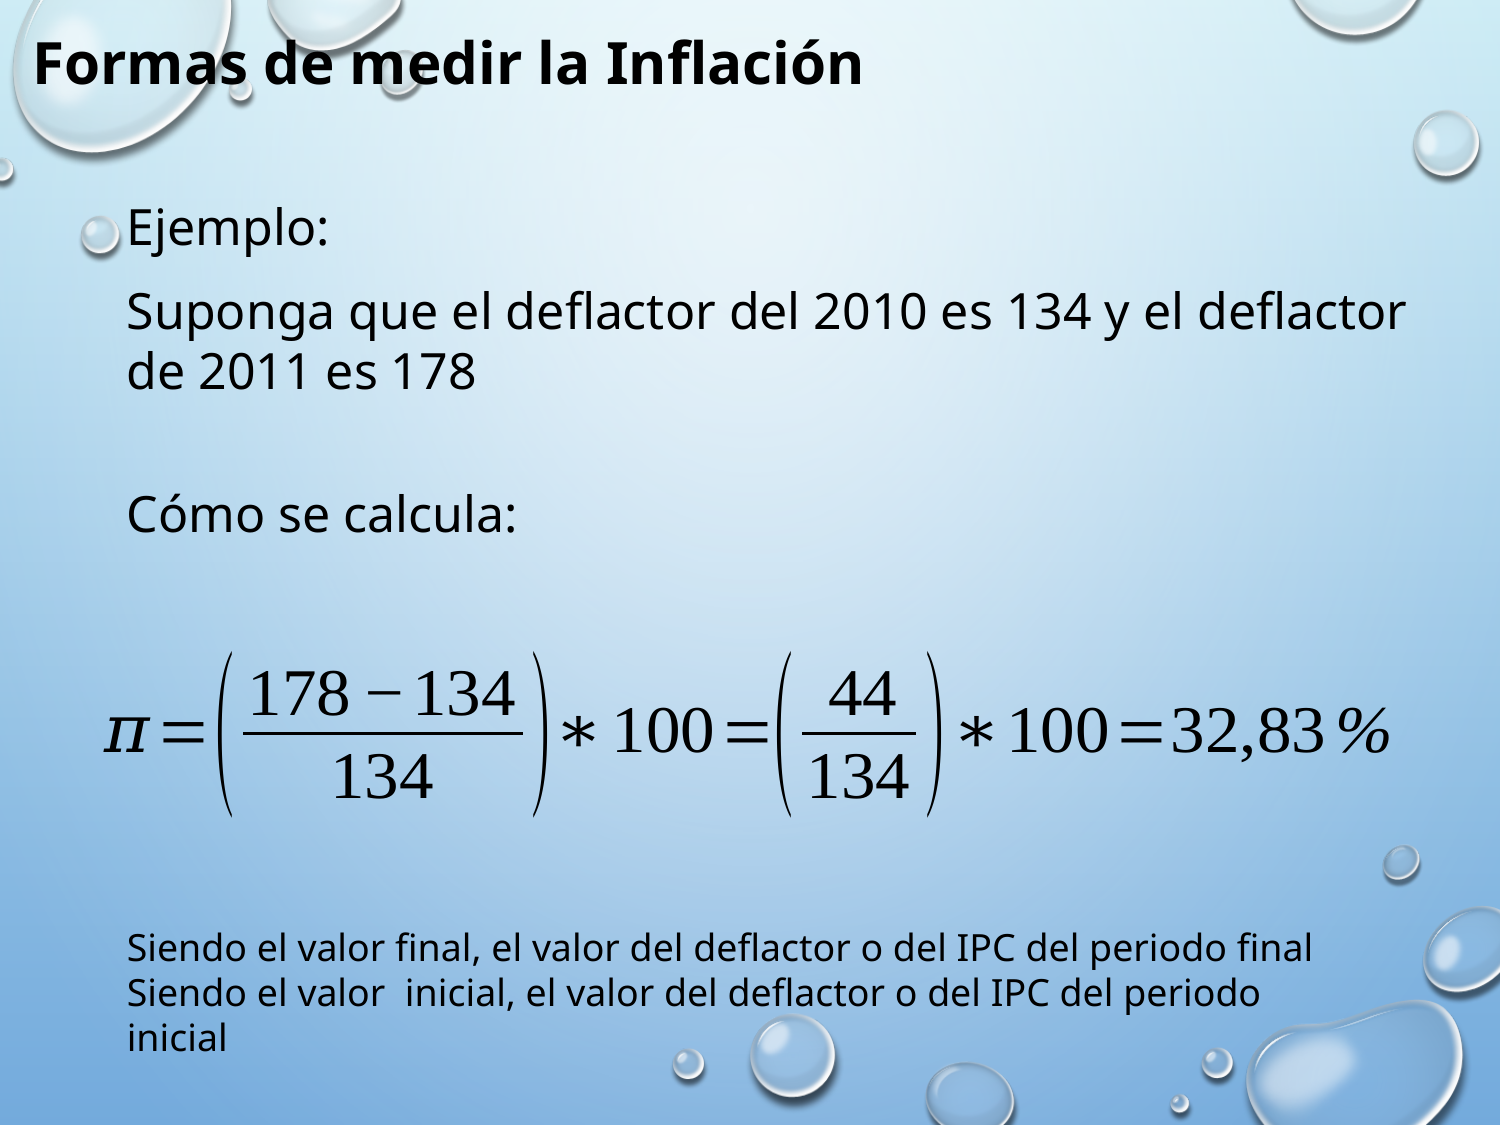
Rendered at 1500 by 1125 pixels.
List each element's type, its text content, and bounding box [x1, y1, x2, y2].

picture [0, 0, 1500, 1125]
text_box Siendo el valor final, el valor del deflactor o del IPC del periodo final Siendo el valor inicial, el valor del deflactor o del IPC del periodo inicial [112, 916, 1376, 1067]
text_box Ejemplo: Suponga que el deflactor del 2010 es 134 y el deflactor de 2011 es 178 [112, 187, 1471, 408]
text_box Formas de medir la Inflación [17, 19, 1273, 104]
text_box Cómo se calcula: [112, 474, 1225, 550]
